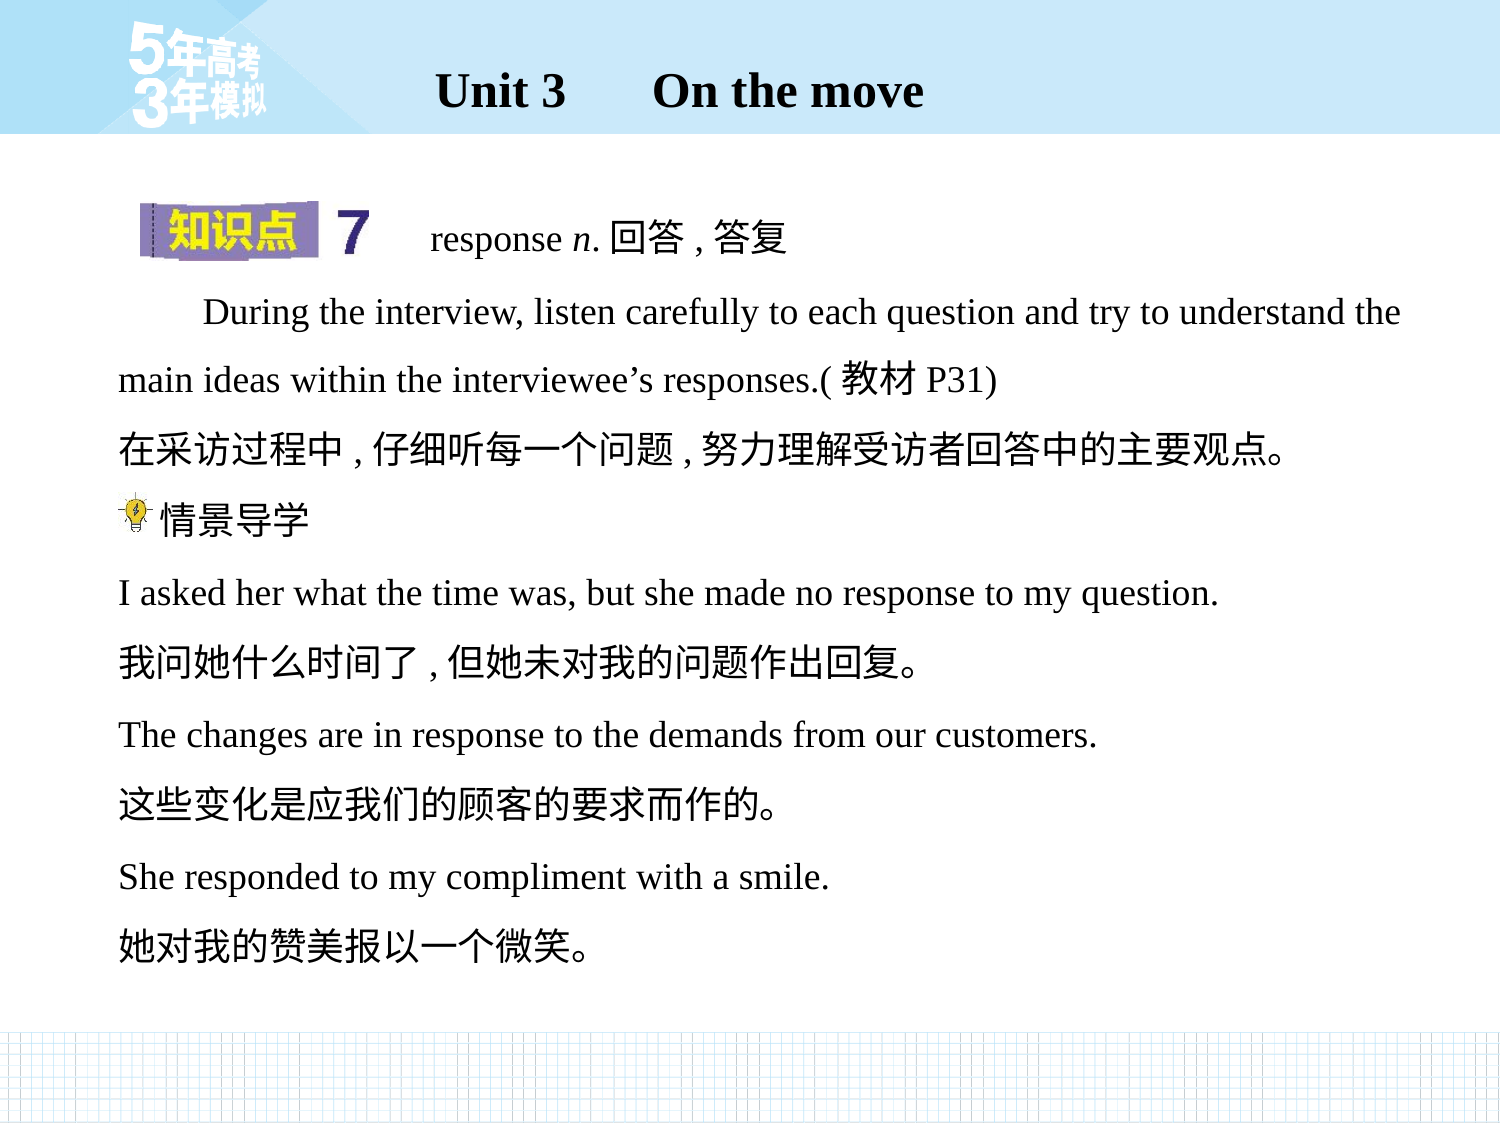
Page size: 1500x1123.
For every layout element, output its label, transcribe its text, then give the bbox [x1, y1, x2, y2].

text_box response n.回答,答复 During the interview, listen carefully to each question and try to understand the main ideas within the interviewee’s responses.(教材P31) 在采访过程中,仔细听每一个问题,努力理解受访者回答中的主要观点。 情景导学 I asked her what the time was, but she made no response to my question. 我问她什么时间了,但她未对我的问题作出回复。 The changes are in response to the demands from our customers. 这些变化是应我们的顾客的要求而作的。 She responded to my compliment with a smile. 她对我的赞美报以一个微笑。 [118, 174, 1483, 968]
picture [0, 0, 1500, 134]
picture [117, 492, 153, 532]
picture [140, 201, 369, 261]
picture [0, 1021, 1500, 1123]
